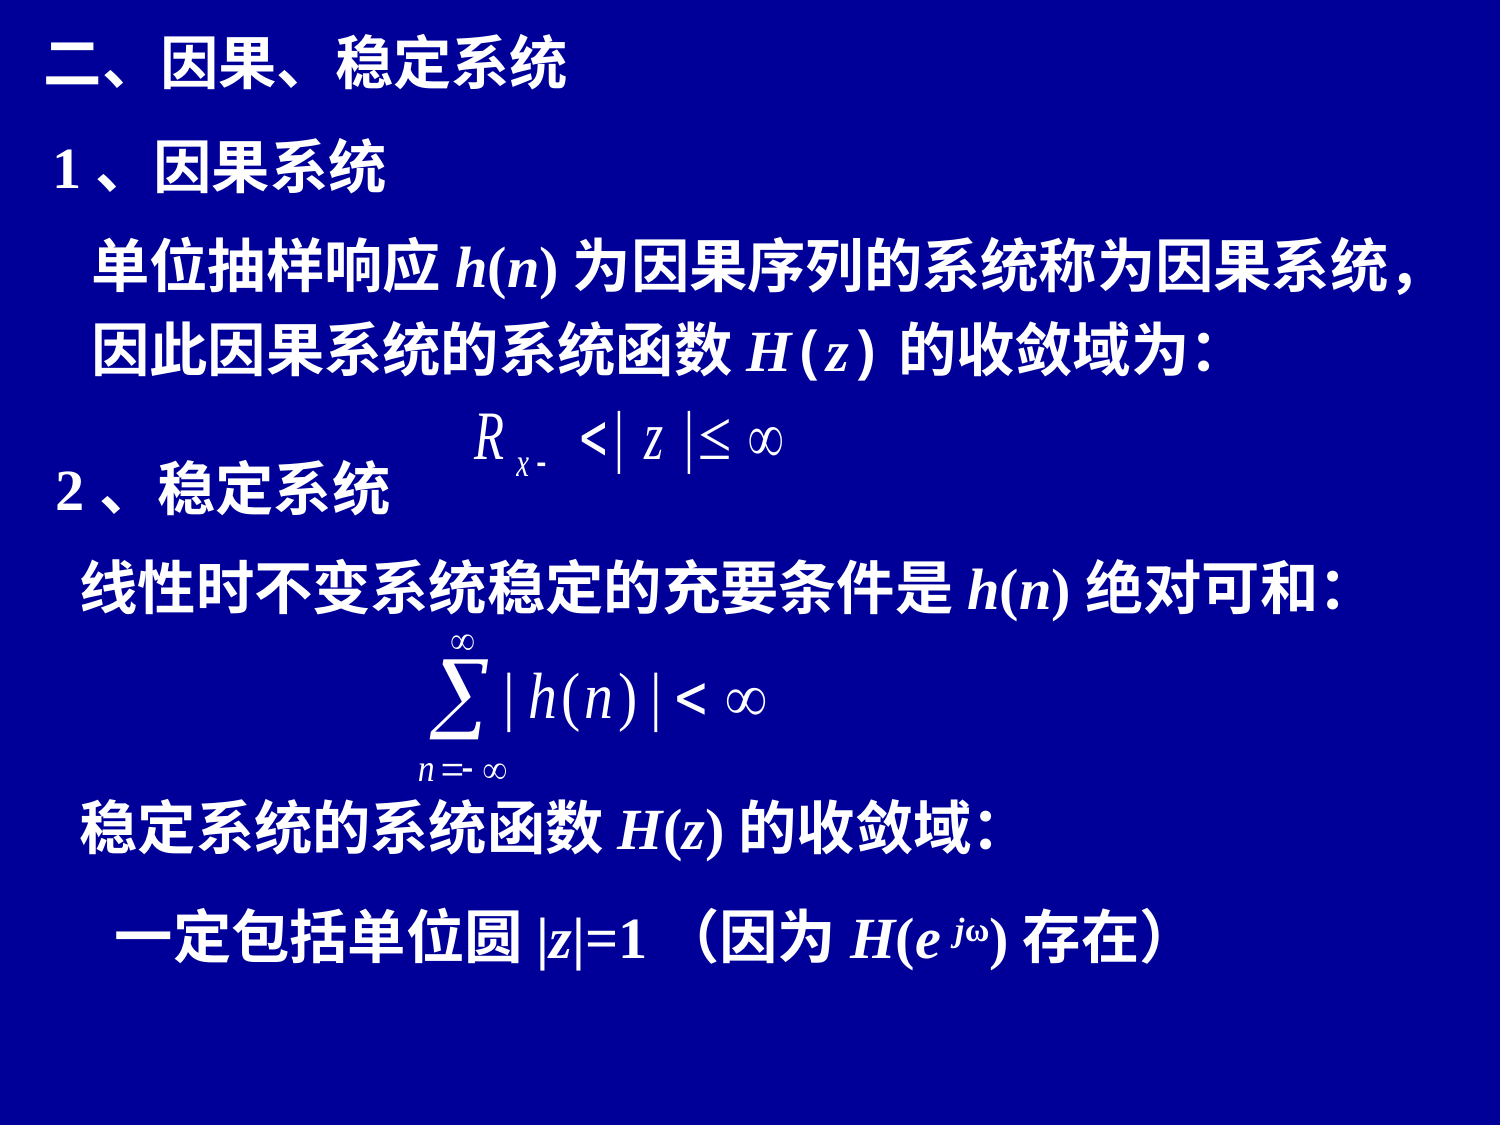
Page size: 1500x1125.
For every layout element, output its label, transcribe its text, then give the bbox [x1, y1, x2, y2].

text_box 2、稳定系统 [41, 444, 434, 529]
text_box 一定包括单位圆|z|=1（因为H(e jω)存在） [100, 893, 1412, 978]
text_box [462, 390, 801, 490]
text_box 单位抽样响应h(n)为因果序列的系统称为因果系统，因此因果系统的系统函数H(z)的收敛域为： [76, 207, 1447, 391]
text_box 1、因果系统 [37, 122, 467, 208]
text_box 线性时不变系统稳定的充要条件是h(n)绝对可和： [64, 529, 1412, 629]
text_box 二、因果、稳定系统 [29, 19, 609, 104]
text_box 稳定系统的系统函数H(z)的收敛域： [64, 784, 1129, 870]
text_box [407, 609, 781, 791]
